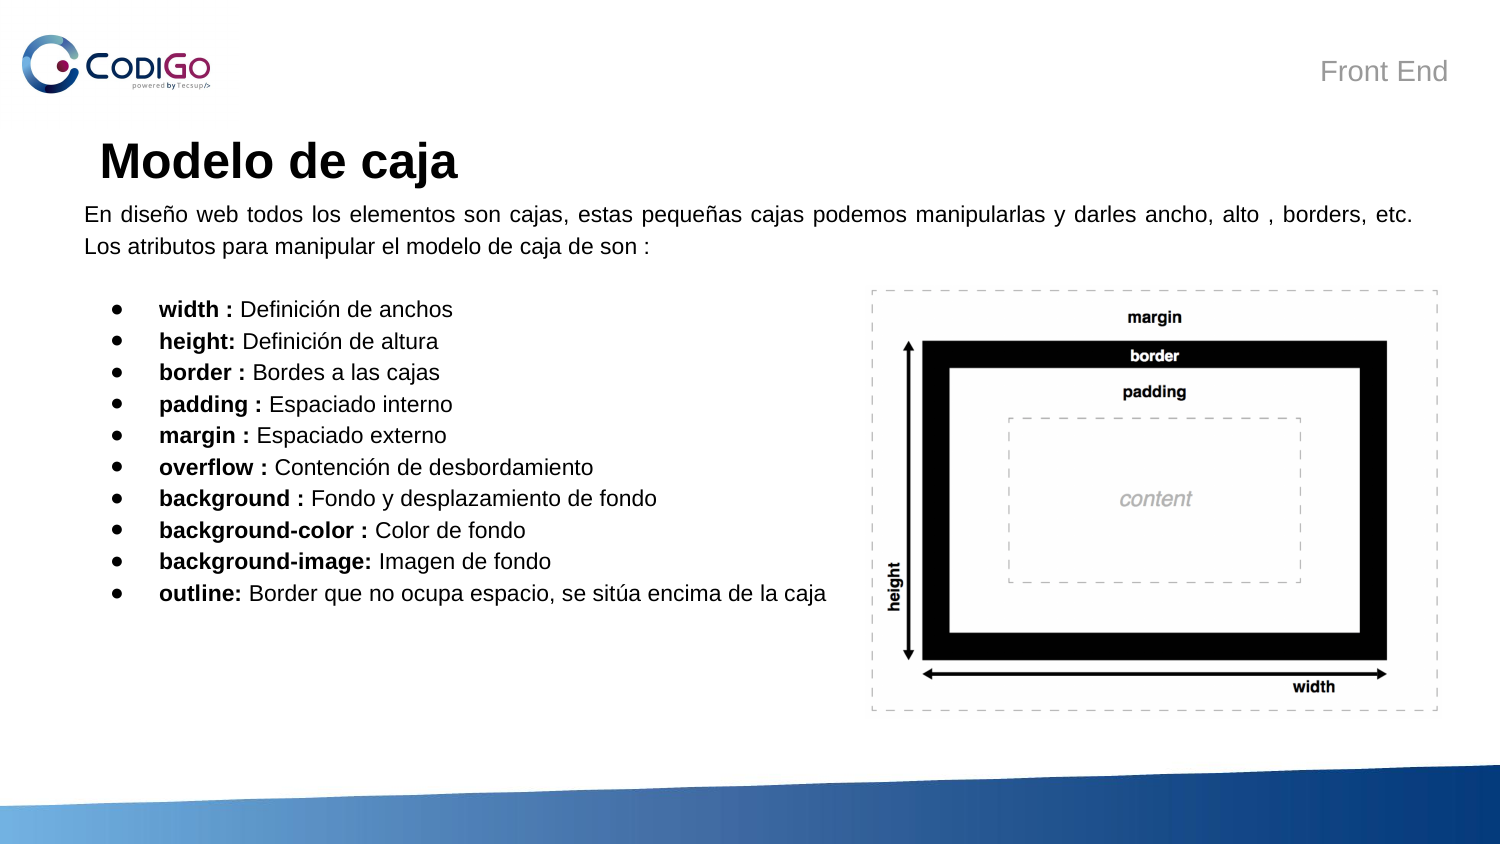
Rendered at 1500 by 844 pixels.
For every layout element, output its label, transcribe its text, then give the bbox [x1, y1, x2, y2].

picture [0, 0, 1500, 844]
text_box En diseño web todos los elementos son cajas, estas pequeñas cajas podemos manipularlas y darles ancho, alto , borders, etc. Los atributos para manipular el modelo de caja de son : width : Definición de anchos height: Definición de altura border : Bordes a las cajas padding : Espaciado interno margin : Espaciado externo overflow : Contención de desbordamiento background : Fondo y desplazamiento de fondo background-color : Color de fondo background-image: Imagen de fondo outline: Border que no ocupa espacio, se sitúa encima de la caja [69, 180, 1429, 744]
title Modelo de caja [56, 111, 1455, 206]
